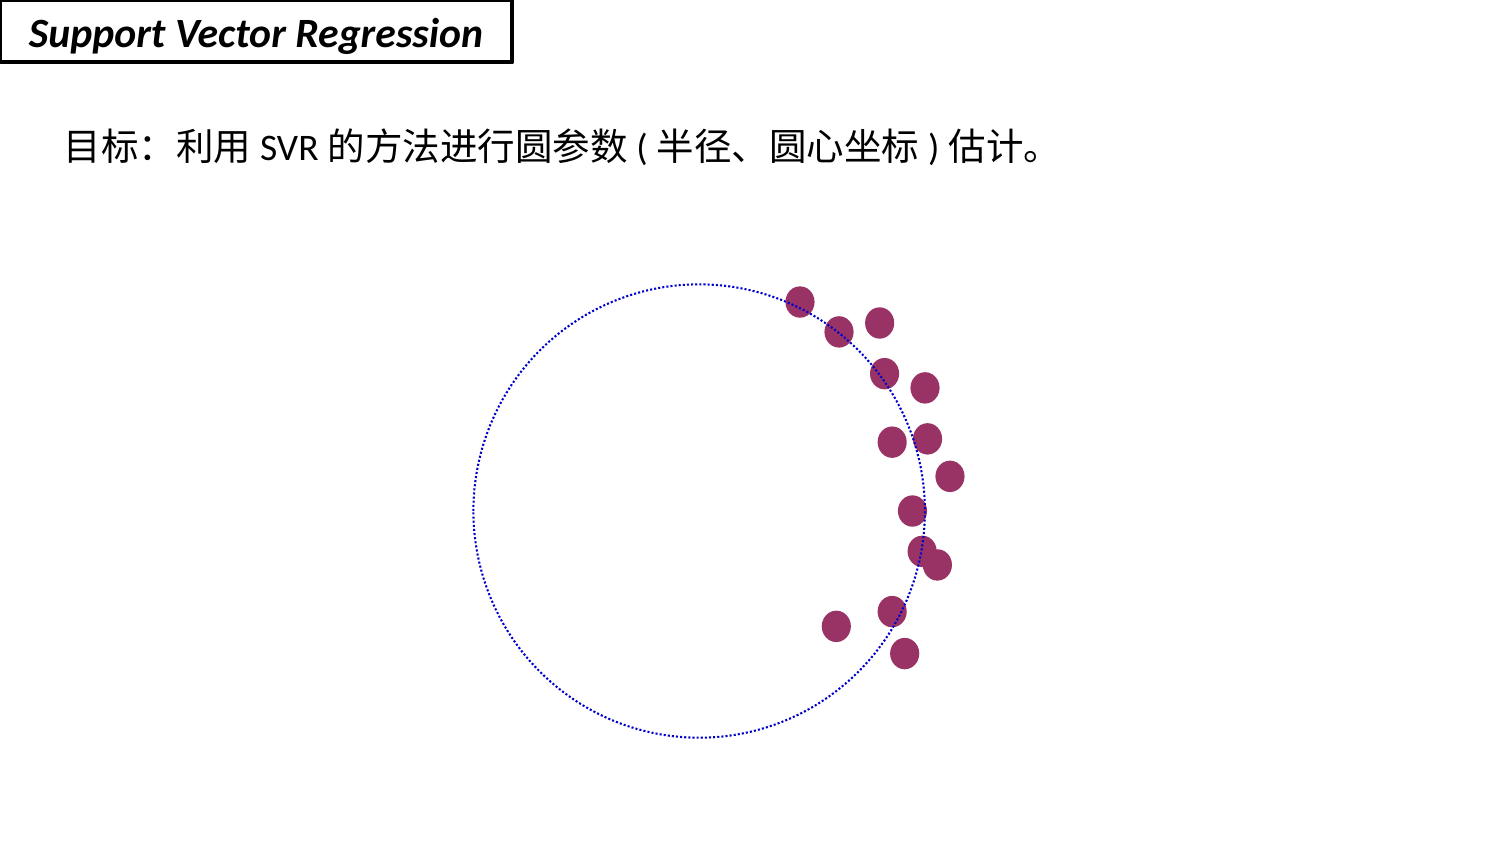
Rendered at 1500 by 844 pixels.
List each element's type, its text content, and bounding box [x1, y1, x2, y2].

text_box [935, 460, 965, 493]
text_box [827, 316, 854, 341]
text_box [895, 607, 907, 627]
text_box [865, 307, 895, 339]
text_box 目标：利用SVR的方法进行圆参数(半径、圆心坐标)估计。 [5, 115, 1395, 176]
text_box [913, 423, 943, 455]
text_box [785, 286, 815, 311]
text_box [890, 637, 920, 670]
text_box [920, 535, 937, 568]
text_box [910, 372, 940, 404]
text_box [872, 357, 900, 388]
text_box [471, 282, 928, 740]
text_box [922, 549, 952, 581]
text_box Support Vector Regression [0, 0, 514, 64]
